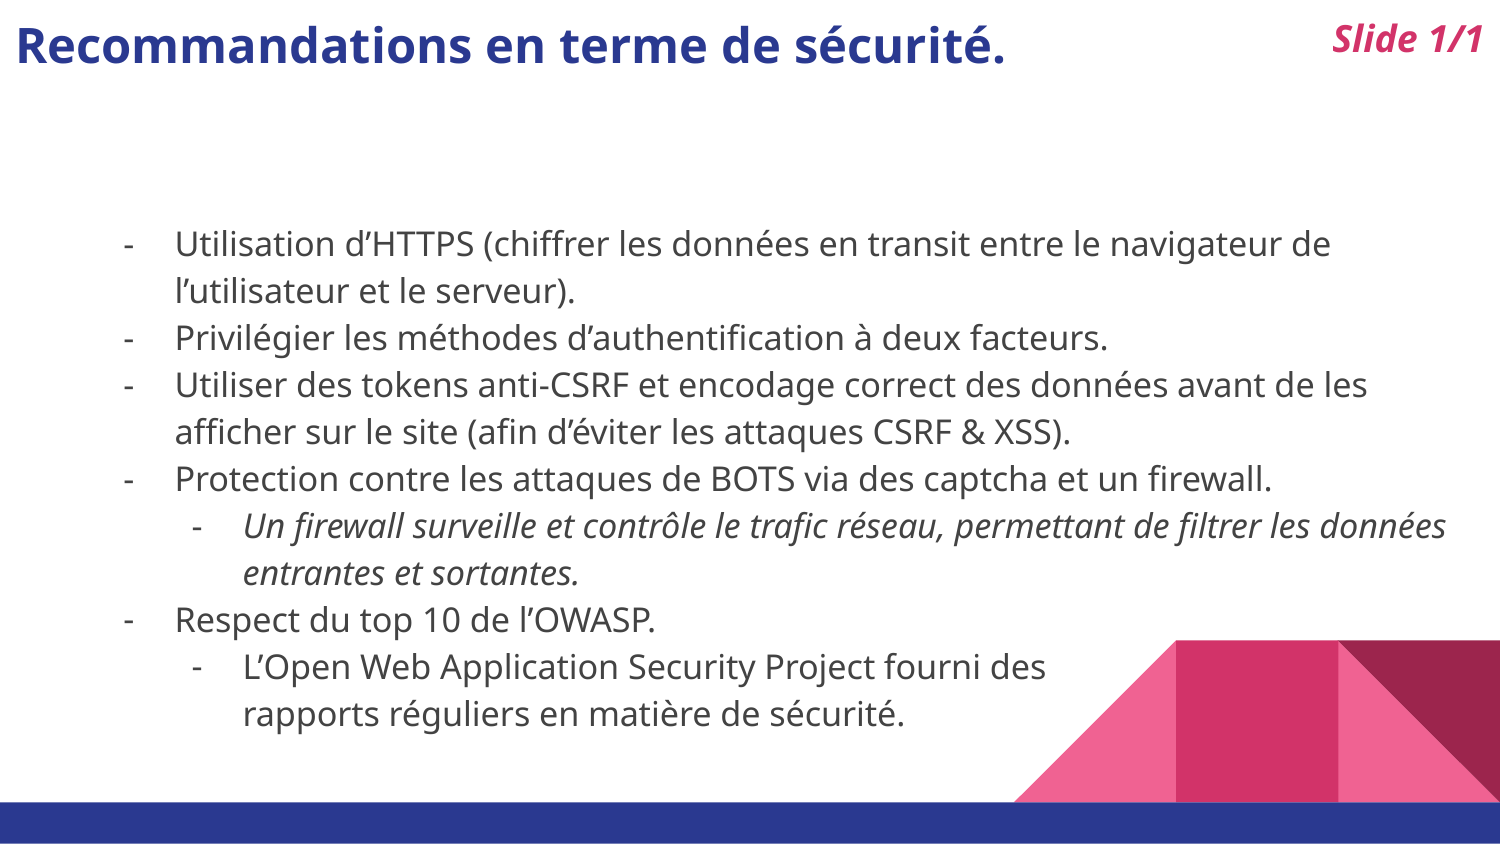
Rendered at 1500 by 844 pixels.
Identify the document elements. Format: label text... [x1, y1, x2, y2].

text_box Utilisation d’HTTPS (chiffrer les données en transit entre le navigateur de l’utilisateur et le serveur). Privilégier les méthodes d’authentification à deux facteurs. Utiliser des tokens anti-CSRF et encodage correct des données avant de les afficher sur le site (afin d’éviter les attaques CSRF & XSS). Protection contre les attaques de BOTS via des captcha et un firewall. Un firewall surveille et contrôle le trafic réseau, permettant de filtrer les données entrantes et sortantes. Respect du top 10 de l’OWASP. L’Open Web Application Security Project fourni des rapports réguliers en matière de sécurité. [91, 201, 1489, 750]
text_box Slide 1/1 [1264, 0, 1500, 59]
text_box Recommandations en terme de sécurité. [0, 0, 1398, 100]
